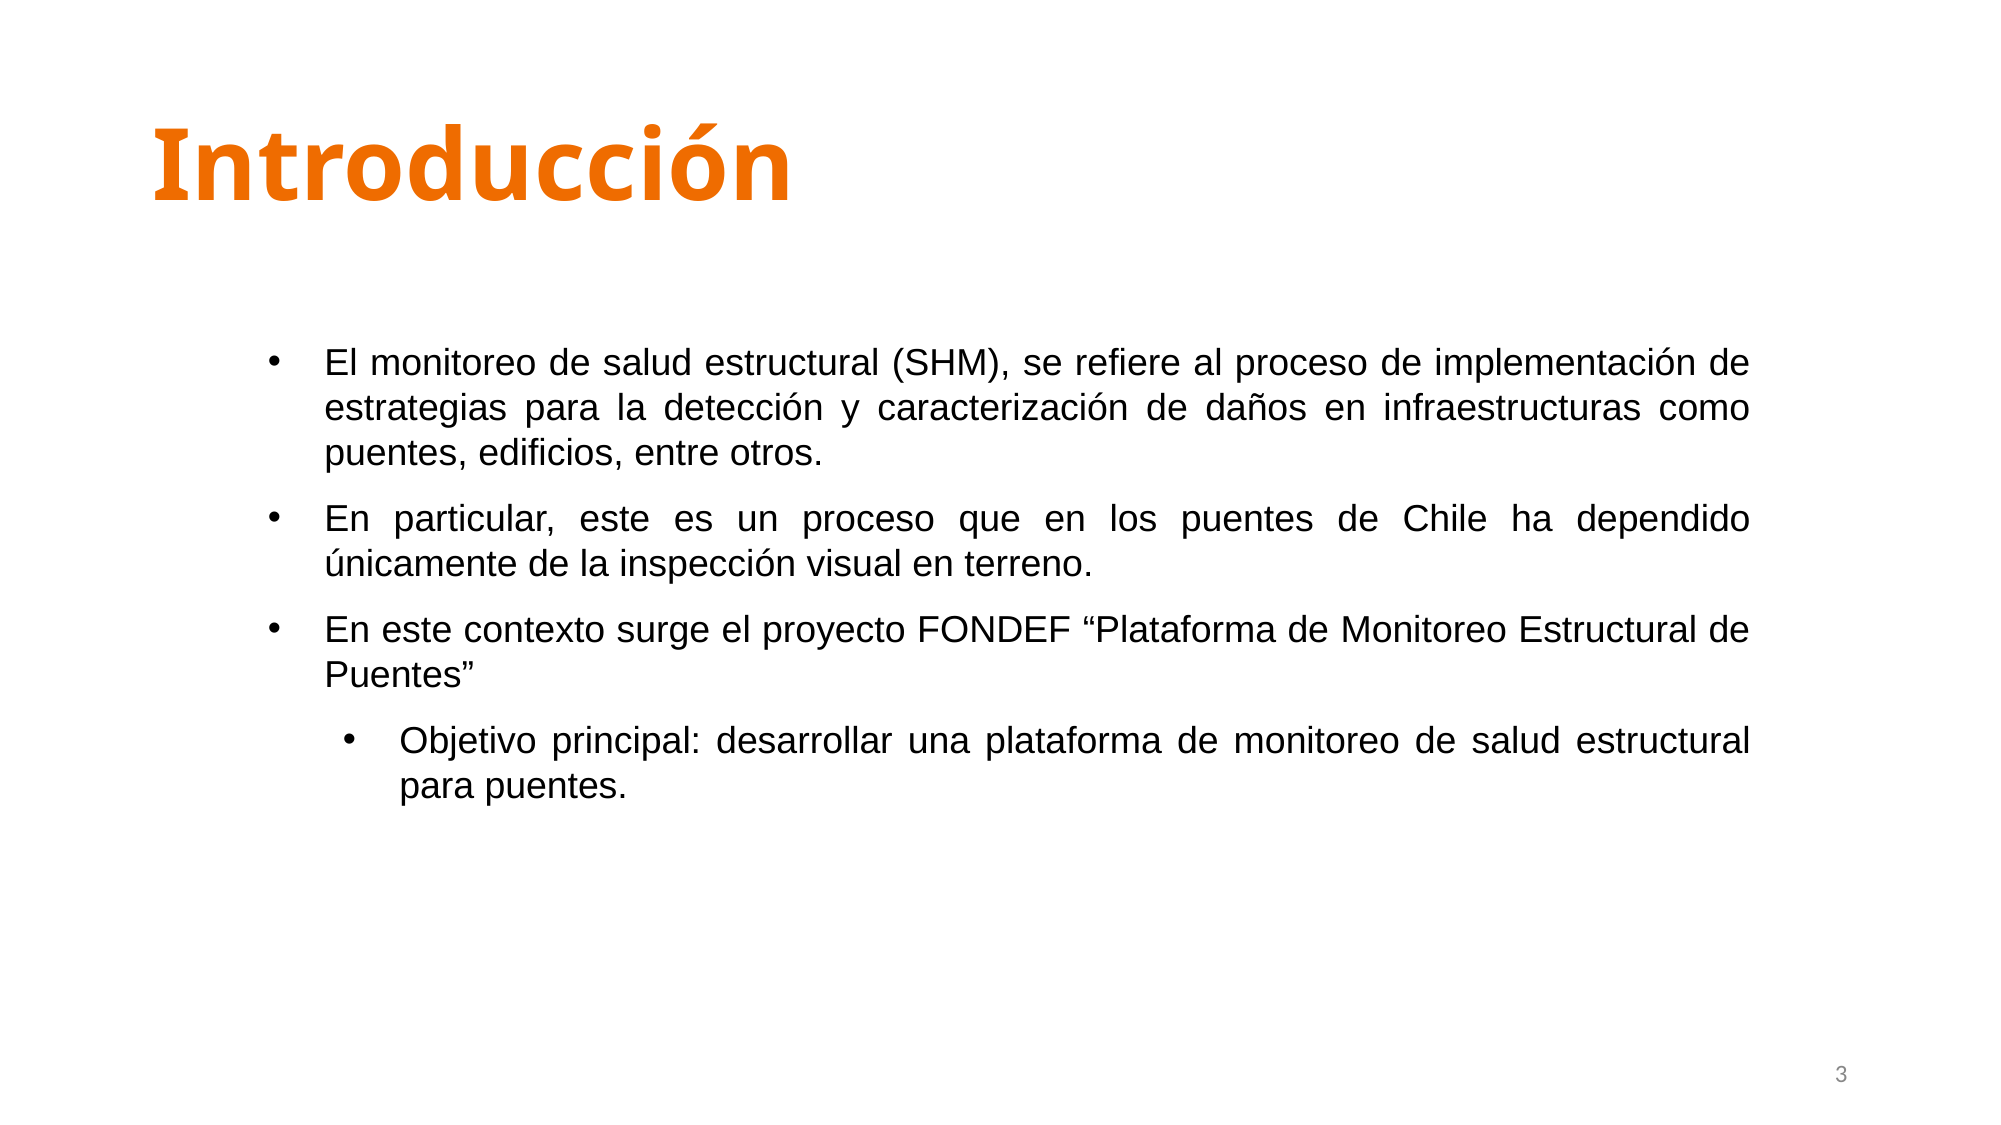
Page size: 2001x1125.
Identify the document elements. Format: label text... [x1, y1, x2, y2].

title Introducción [137, 59, 1863, 278]
slide_number ‹#› [1412, 1042, 1863, 1103]
list El monitoreo de salud estructural (SHM), se refiere al proceso de implementación de estrategias para la detección y caracterización de daños en infraestructuras como puentes, edificios, entre otros. En particular, este es un proceso que en los puentes de Chile ha dependido únicamente de la inspección visual en terreno. En este contexto surge el proyecto FONDEF “Plataforma de Monitoreo Estructural de Puentes” Objetivo principal: desarrollar una plataforma de monitoreo de salud estructural para puentes. [234, 330, 1766, 990]
